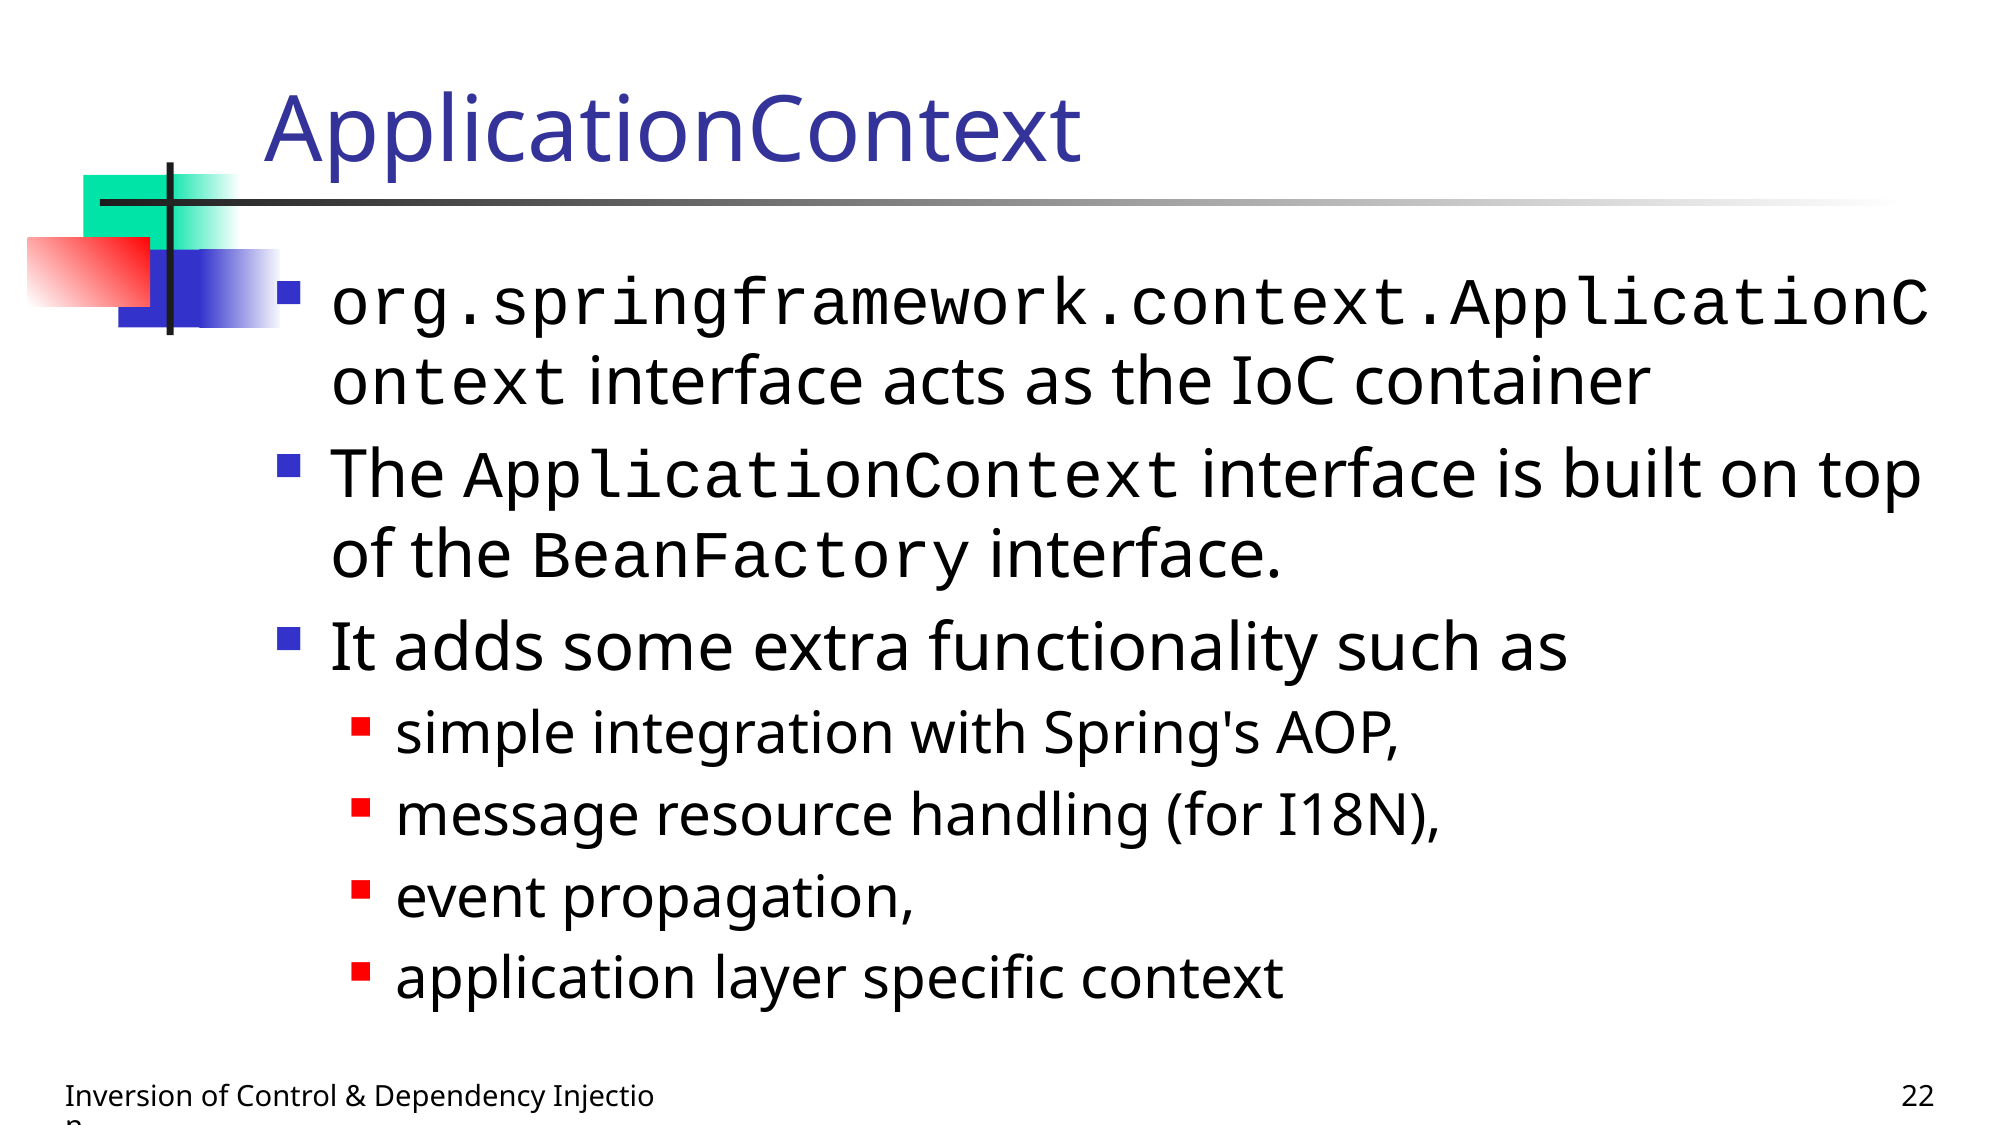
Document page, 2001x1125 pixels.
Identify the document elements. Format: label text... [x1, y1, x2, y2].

footer Inversion of Control & Dependency Injection [49, 1049, 684, 1125]
slide_number 22 [1533, 1049, 1951, 1125]
list org.springframework.context.ApplicationContext interface acts as the IoC container The ApplicationContext interface is built on top of the BeanFactory interface. It adds some extra functionality such as simple integration with Spring's AOP, message resource handling (for I18N), event propagation, application layer specific context [258, 249, 1959, 1007]
title ApplicationContext [249, 0, 1955, 188]
